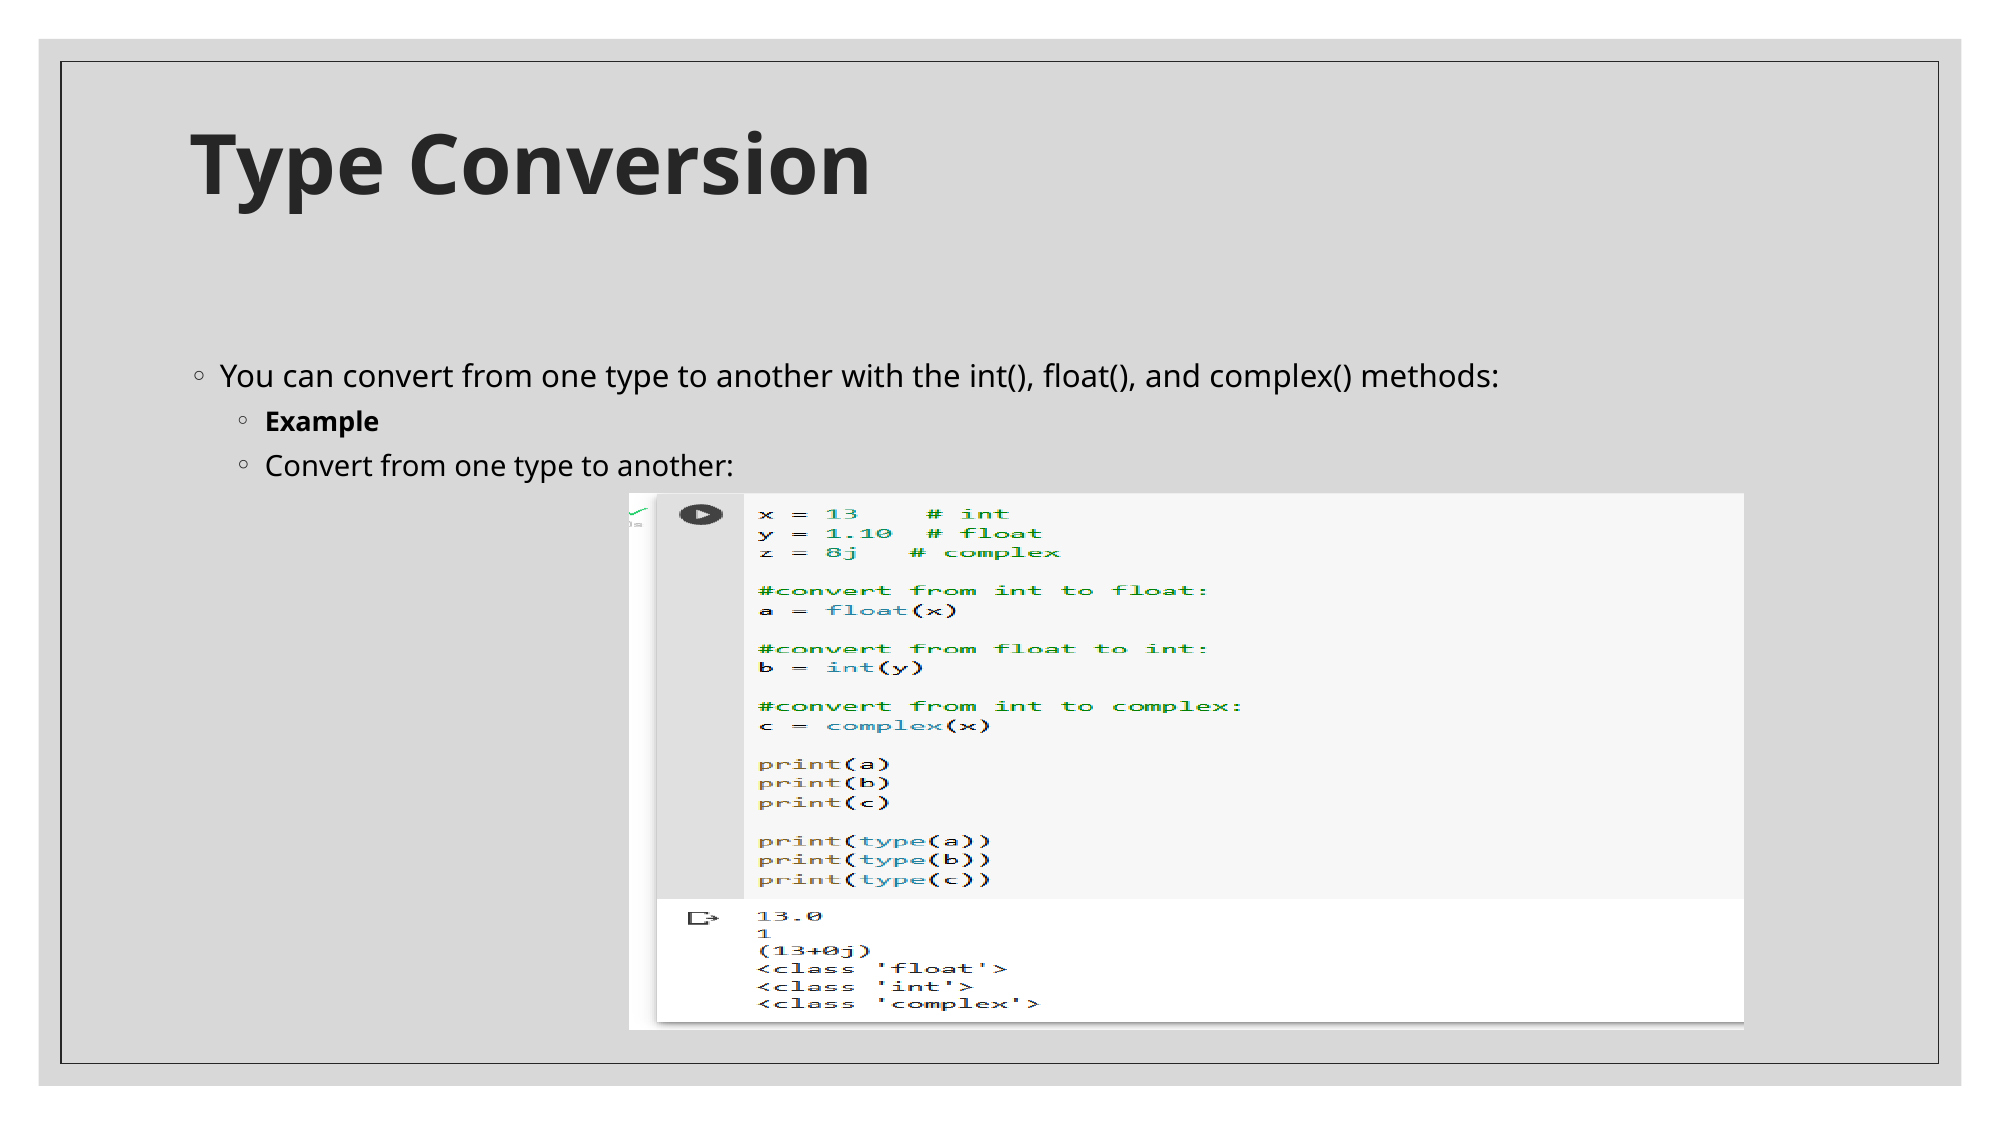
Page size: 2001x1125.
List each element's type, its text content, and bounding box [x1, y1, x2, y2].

title Type Conversion [174, 105, 1825, 331]
list You can convert from one type to another with the int(), float(), and complex() methods: Example Convert from one type to another: [174, 345, 1825, 977]
picture [629, 493, 1744, 1031]
